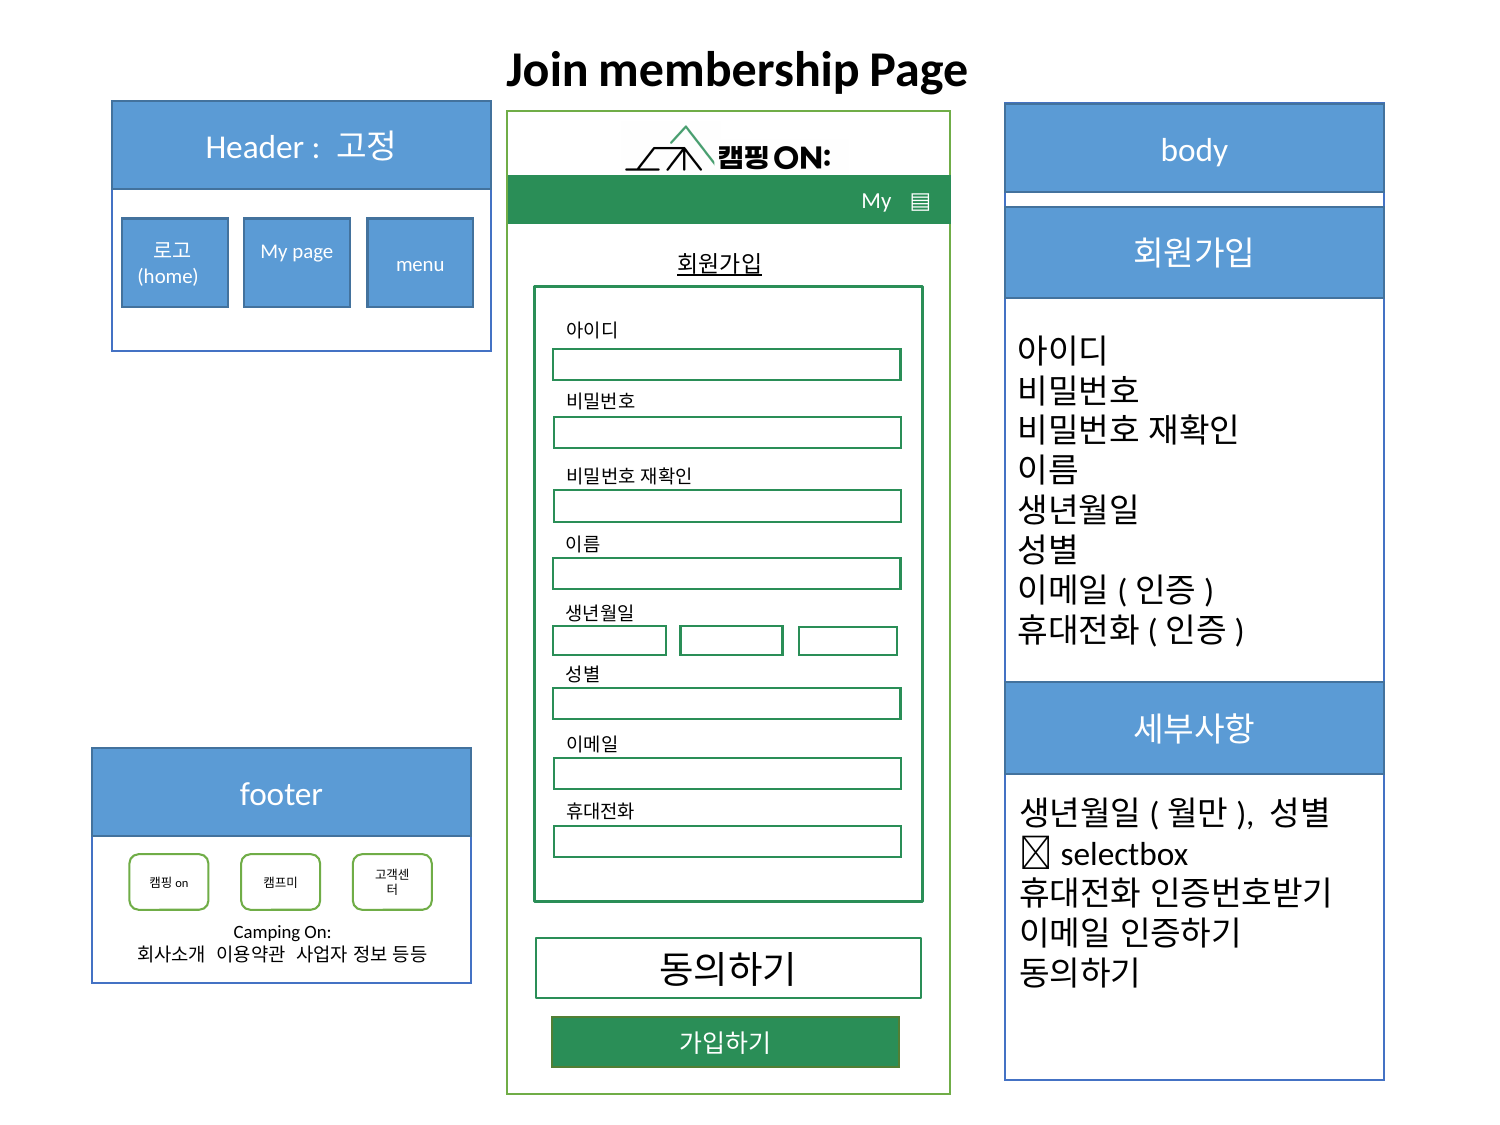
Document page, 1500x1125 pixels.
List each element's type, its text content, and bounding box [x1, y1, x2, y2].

text_box footer [91, 747, 472, 837]
text_box 아이디 비밀번호 비밀번호 재확인 이름 생년월일 성별 이메일(인증) 휴대전화(인증) [1002, 282, 1384, 657]
text_box 고객센터 [351, 853, 433, 911]
text_box 캠핑on [128, 853, 210, 911]
text_box [1004, 193, 1385, 206]
text_box Join membership Page [473, 29, 1001, 105]
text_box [534, 286, 923, 902]
text_box 회원가입 [1004, 206, 1385, 299]
picture [621, 121, 849, 177]
text_box 동의하기 [535, 938, 921, 998]
text_box 캠프미 [240, 853, 322, 911]
text_box [91, 837, 472, 984]
text_box [508, 175, 951, 224]
text_box [1004, 299, 1385, 681]
text_box 가입하기 [551, 1016, 900, 1068]
text_box body [1004, 103, 1385, 193]
text_box 로고(home) [121, 217, 229, 308]
text_box ▤ [894, 179, 944, 219]
text_box menu [366, 217, 474, 308]
text_box [111, 190, 492, 352]
text_box 회원가입 [662, 241, 778, 285]
text_box [506, 110, 951, 1095]
text_box Header : 고정 [111, 100, 492, 190]
text_box [1004, 775, 1385, 1081]
text_box My [841, 179, 894, 219]
text_box 생년월일(월만), 성별 selectbox 휴대전화 인증번호받기 이메일 인증하기 동의하기 [1004, 784, 1384, 1000]
text_box My page [243, 217, 351, 308]
text_box 세부사항 [1004, 681, 1385, 775]
text_box Camping On: 회사소개 이용약관 사업자 정보 등등 [122, 889, 443, 973]
